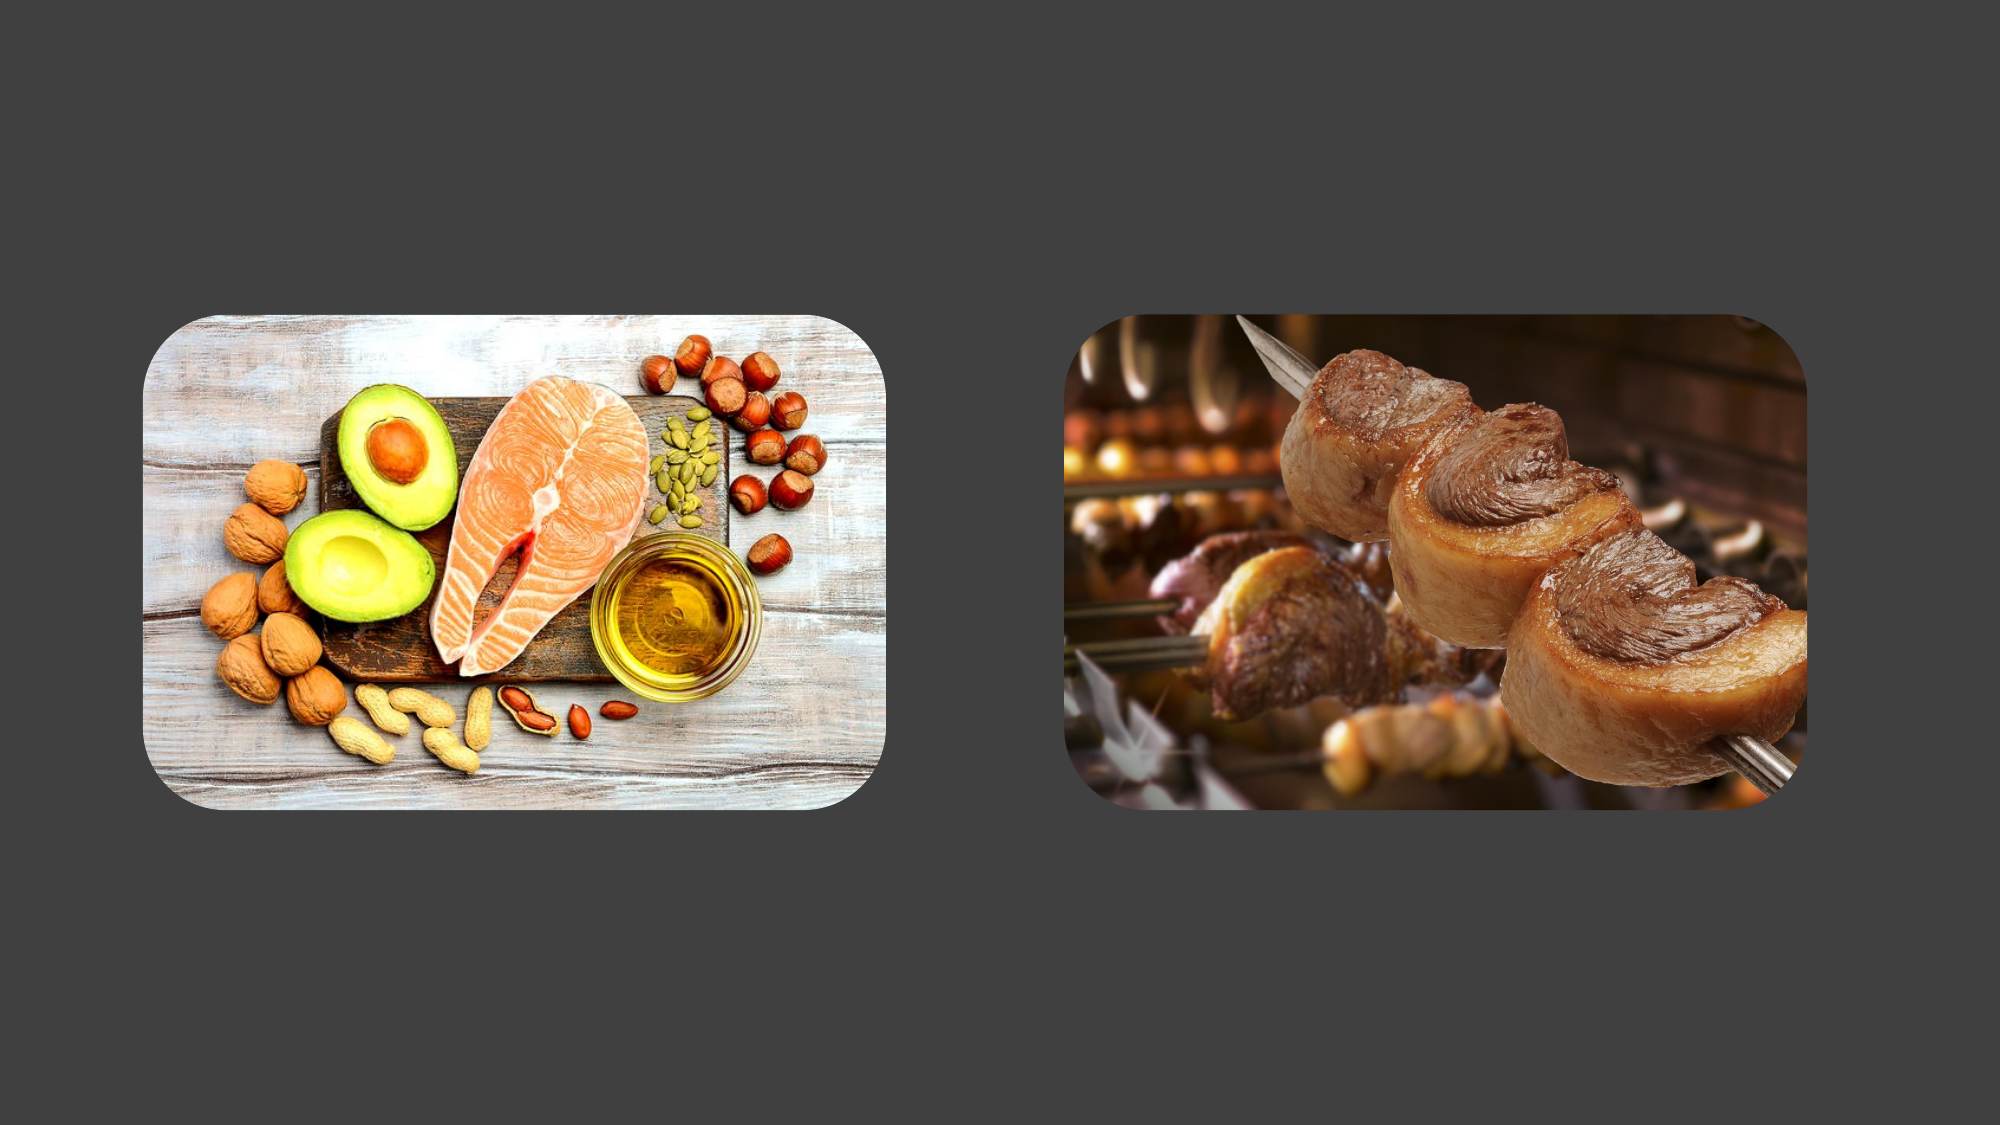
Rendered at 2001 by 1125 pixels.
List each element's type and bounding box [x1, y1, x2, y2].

picture [1064, 314, 1808, 811]
picture [142, 314, 886, 811]
